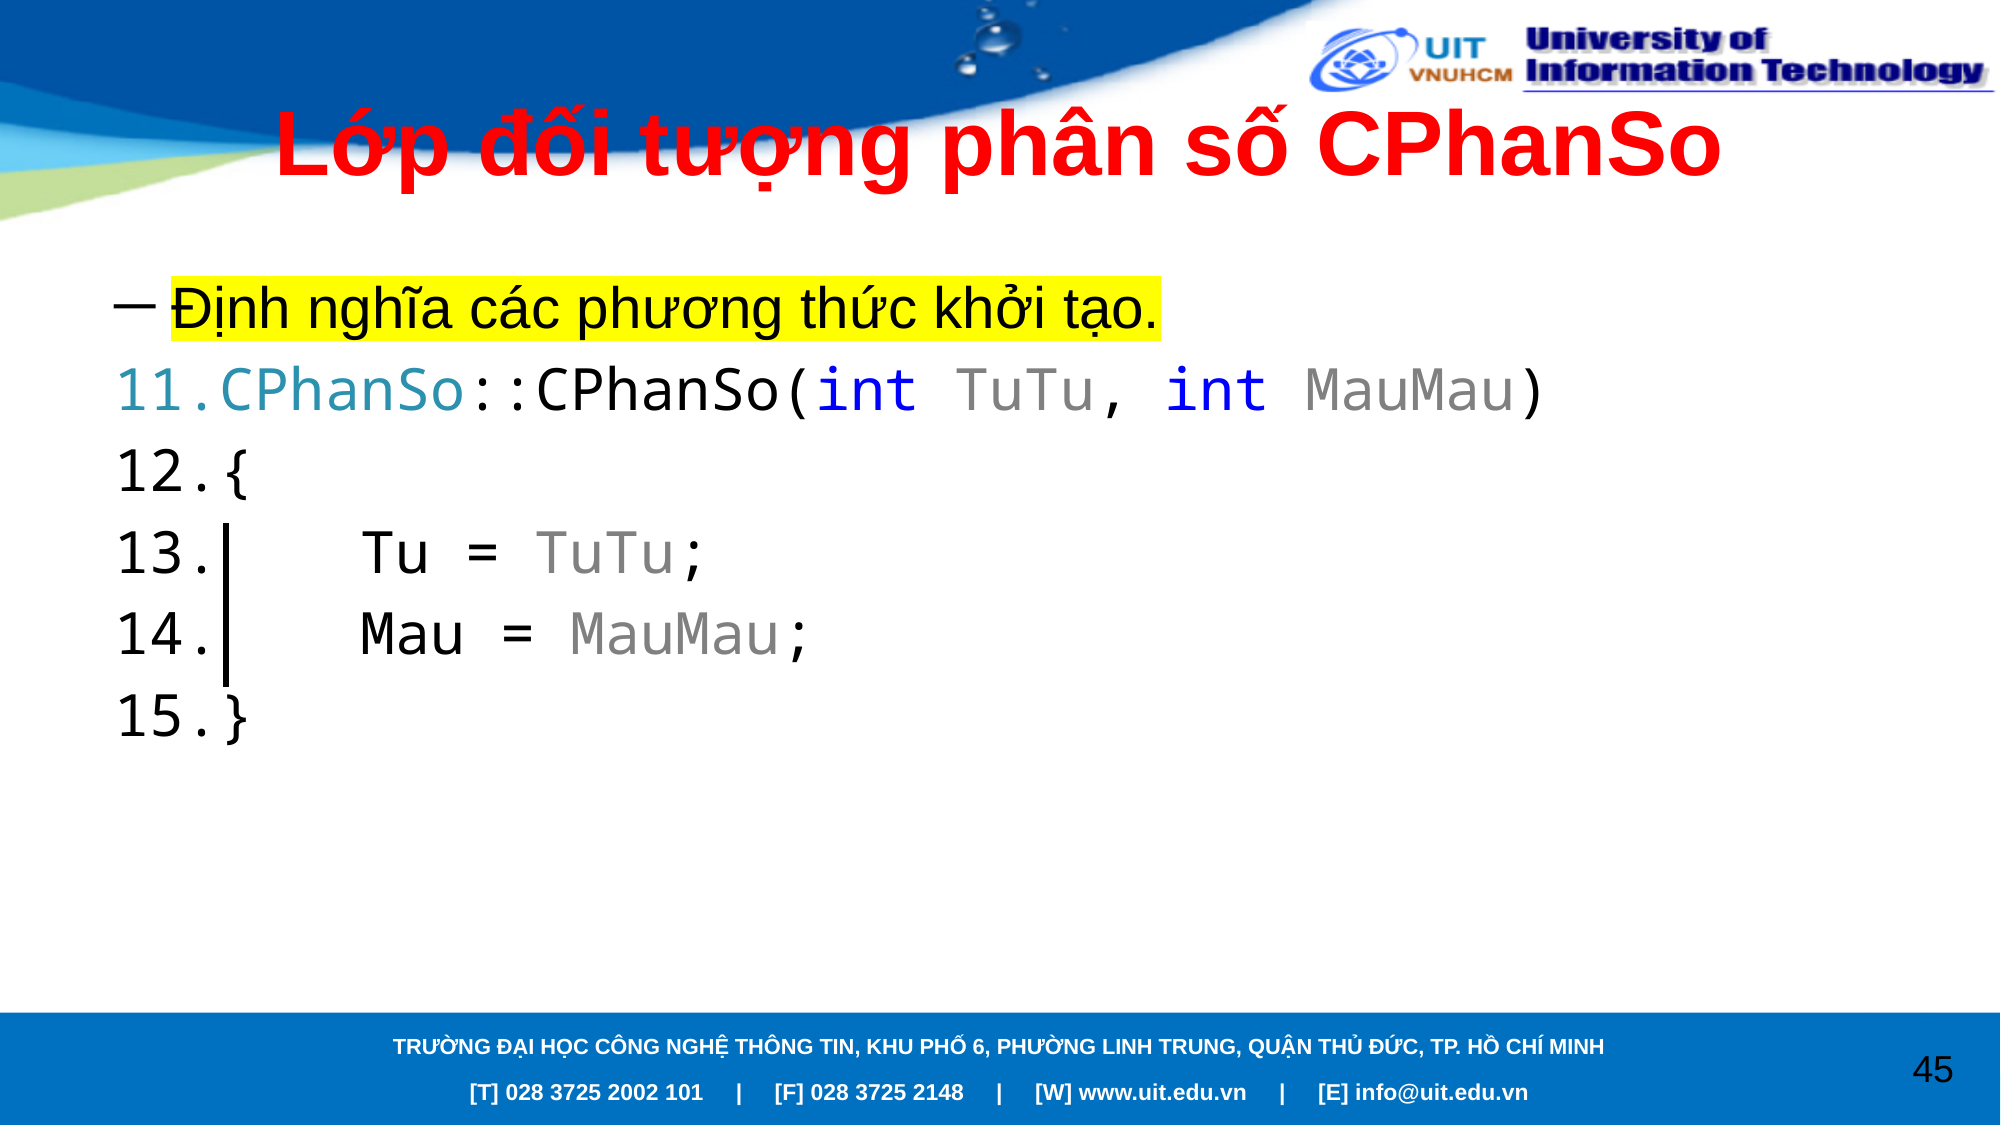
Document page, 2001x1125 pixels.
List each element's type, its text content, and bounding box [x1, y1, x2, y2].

list Định nghĩa các phương thức khởi tạo. CPhanSo::CPhanSo(int TuTu, int MauMau) { Tu = TuTu; Mau = MauMau; } [99, 262, 1900, 1005]
title Lớp đối tượng phân số CPhanSo [99, 45, 1900, 233]
picture [0, 0, 2001, 1125]
